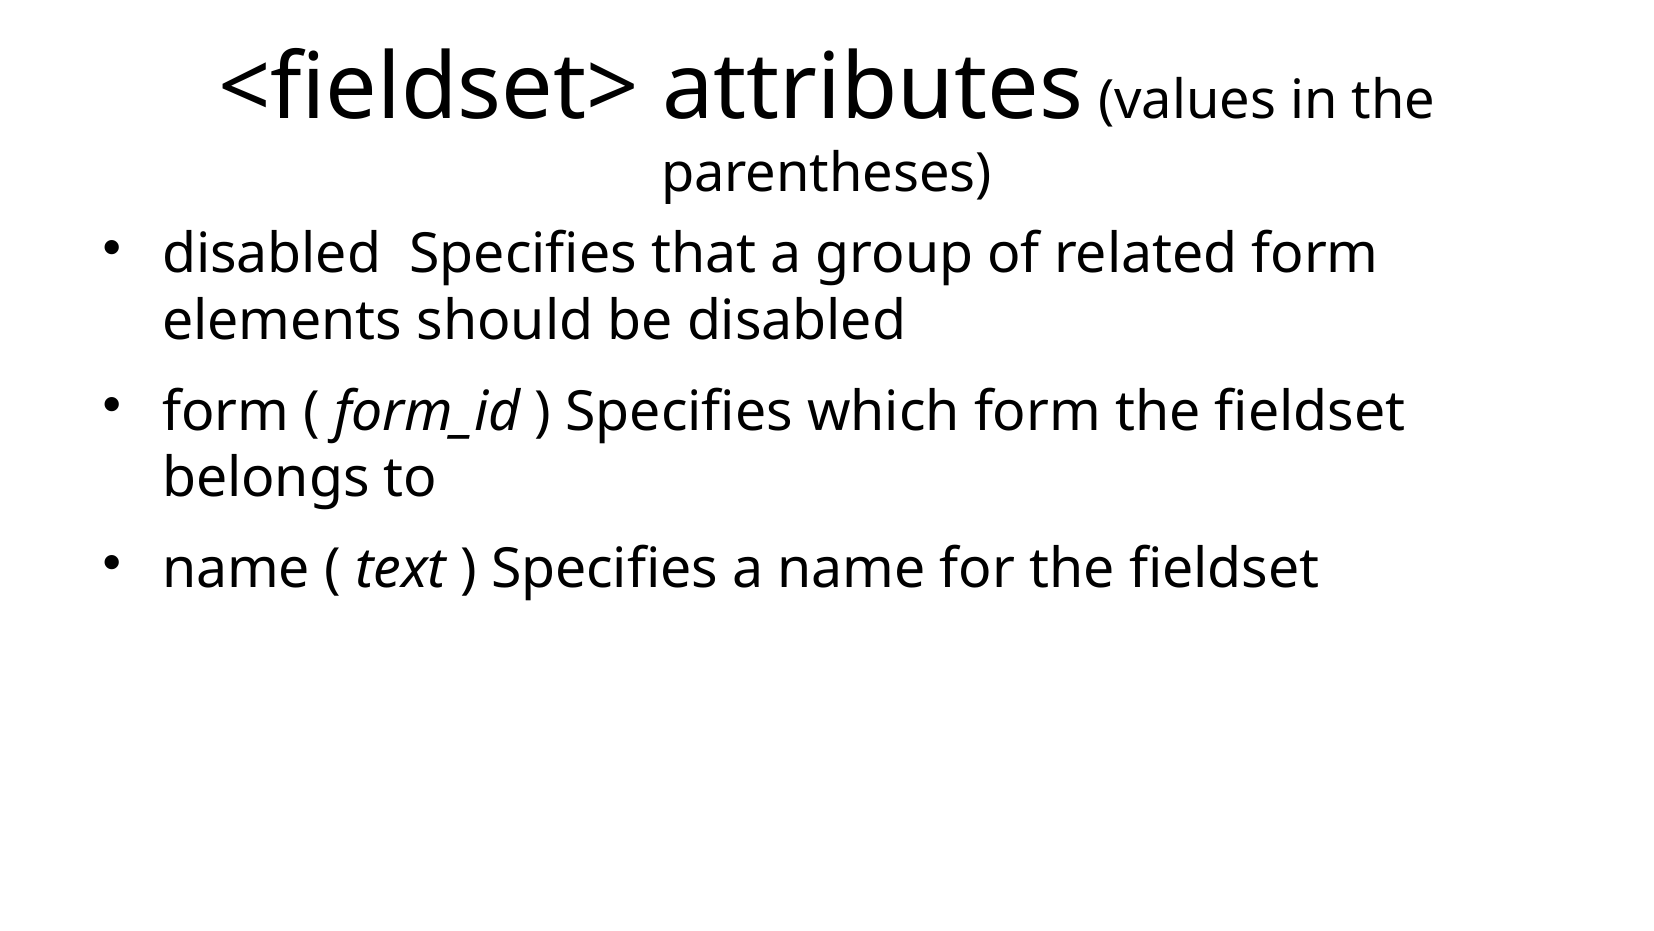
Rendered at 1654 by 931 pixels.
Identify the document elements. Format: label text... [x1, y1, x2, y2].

text_box <fieldset> attributes (values in the parentheses) [82, 26, 1571, 203]
text_box disabled Specifies that a group of related form elements should be disabled form ( form_id ) Specifies which form the fieldset belongs to name ( text ) Specifies a name for the fieldset [82, 217, 1571, 600]
